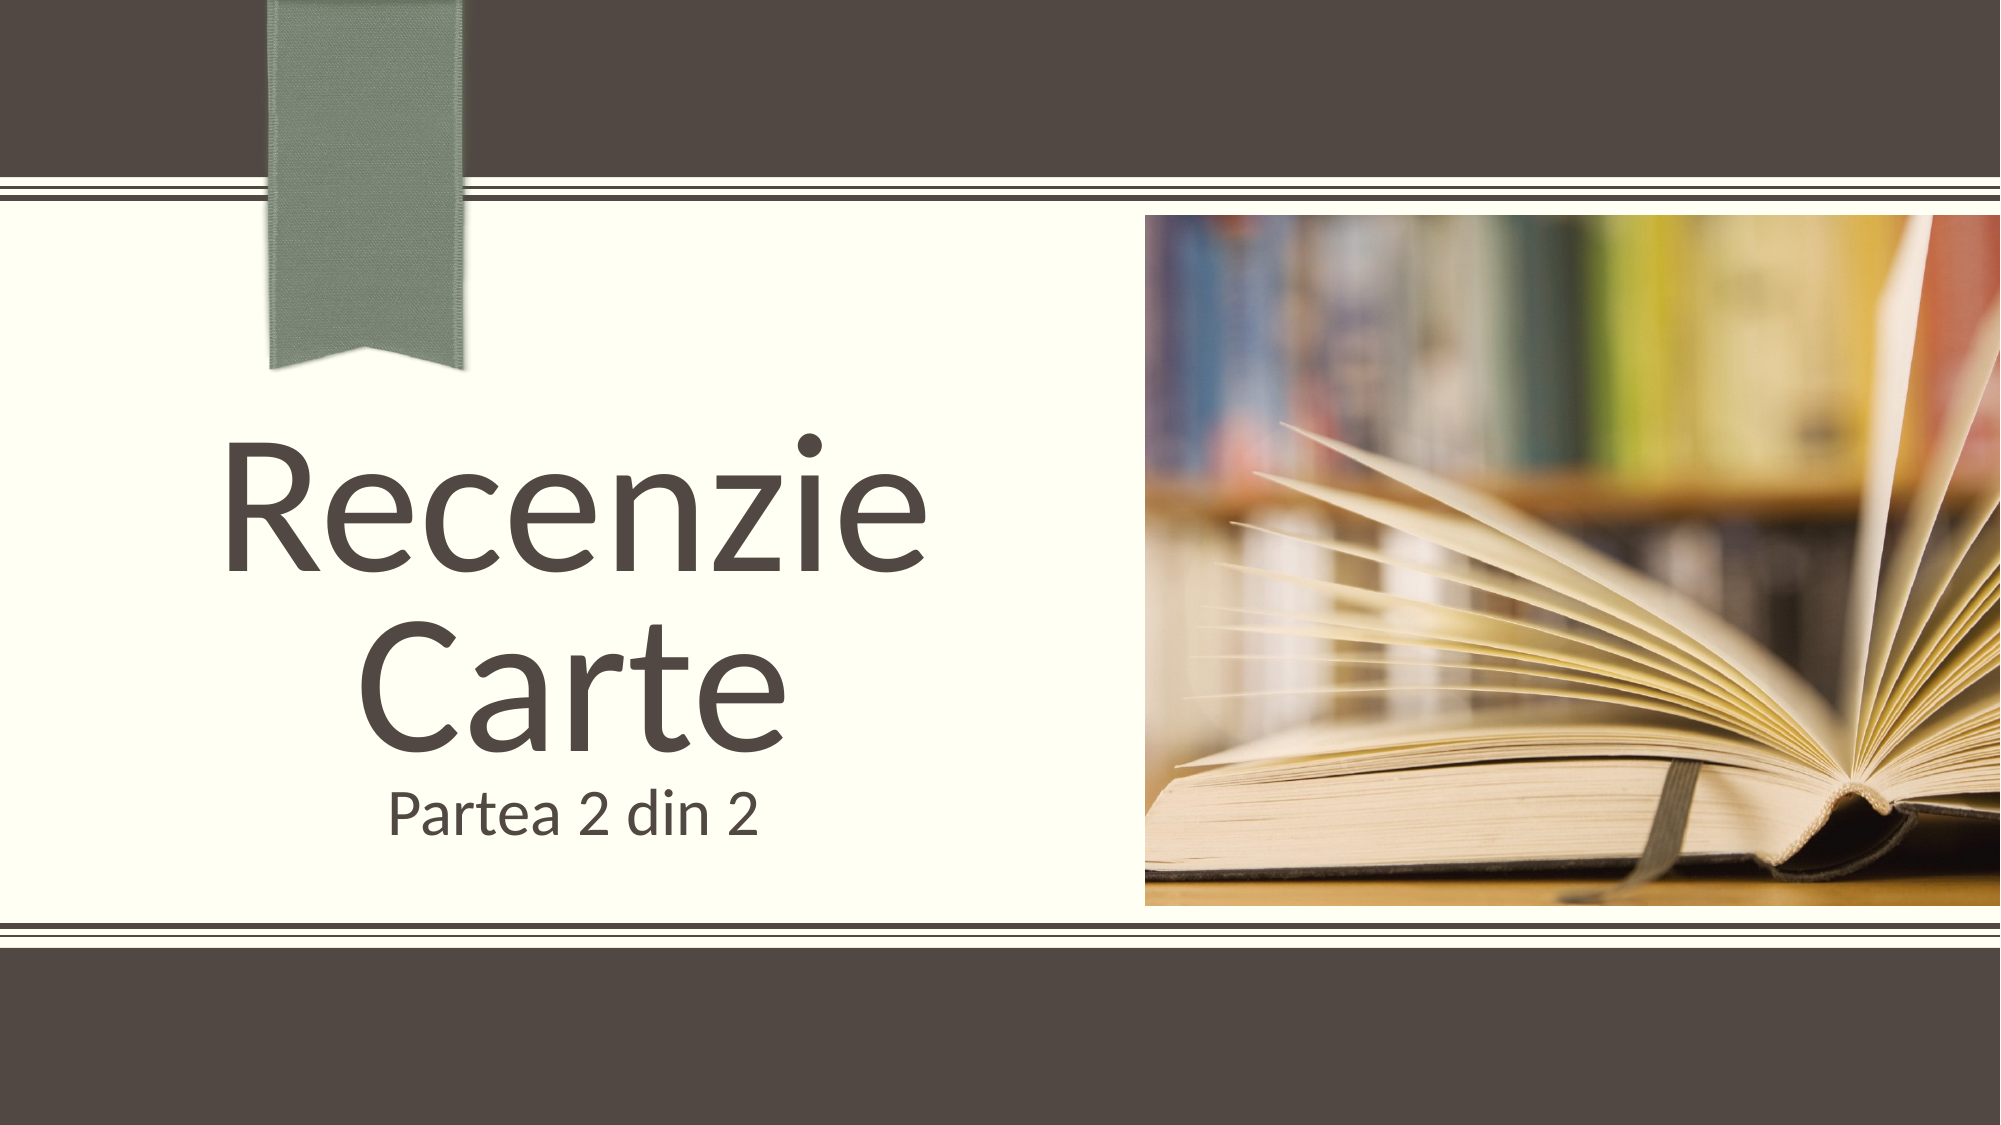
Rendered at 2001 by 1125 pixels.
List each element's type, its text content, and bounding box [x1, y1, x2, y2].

picture [1145, 214, 2000, 906]
title Recenzie Carte Partea 2 din 2 [26, 415, 1122, 861]
